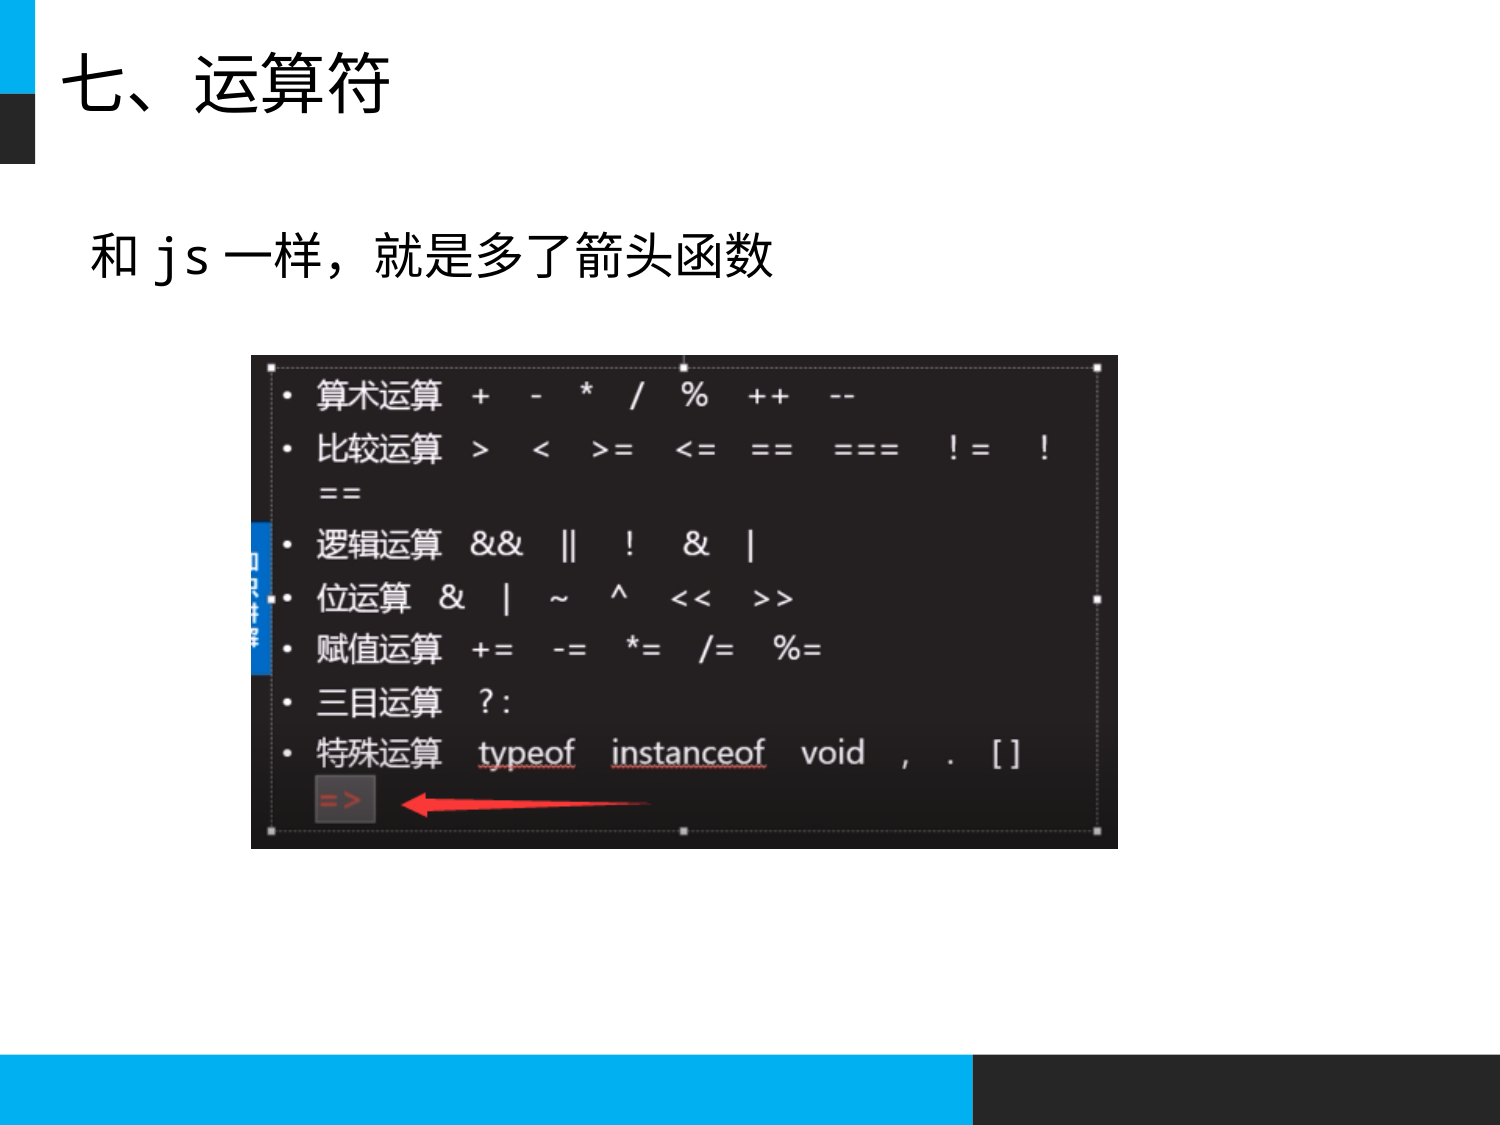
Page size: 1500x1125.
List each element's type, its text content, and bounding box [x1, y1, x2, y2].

picture [251, 355, 1118, 849]
list 和js一样，就是多了箭头函数 [75, 199, 1425, 1005]
title 七、运算符 [44, 0, 1454, 164]
